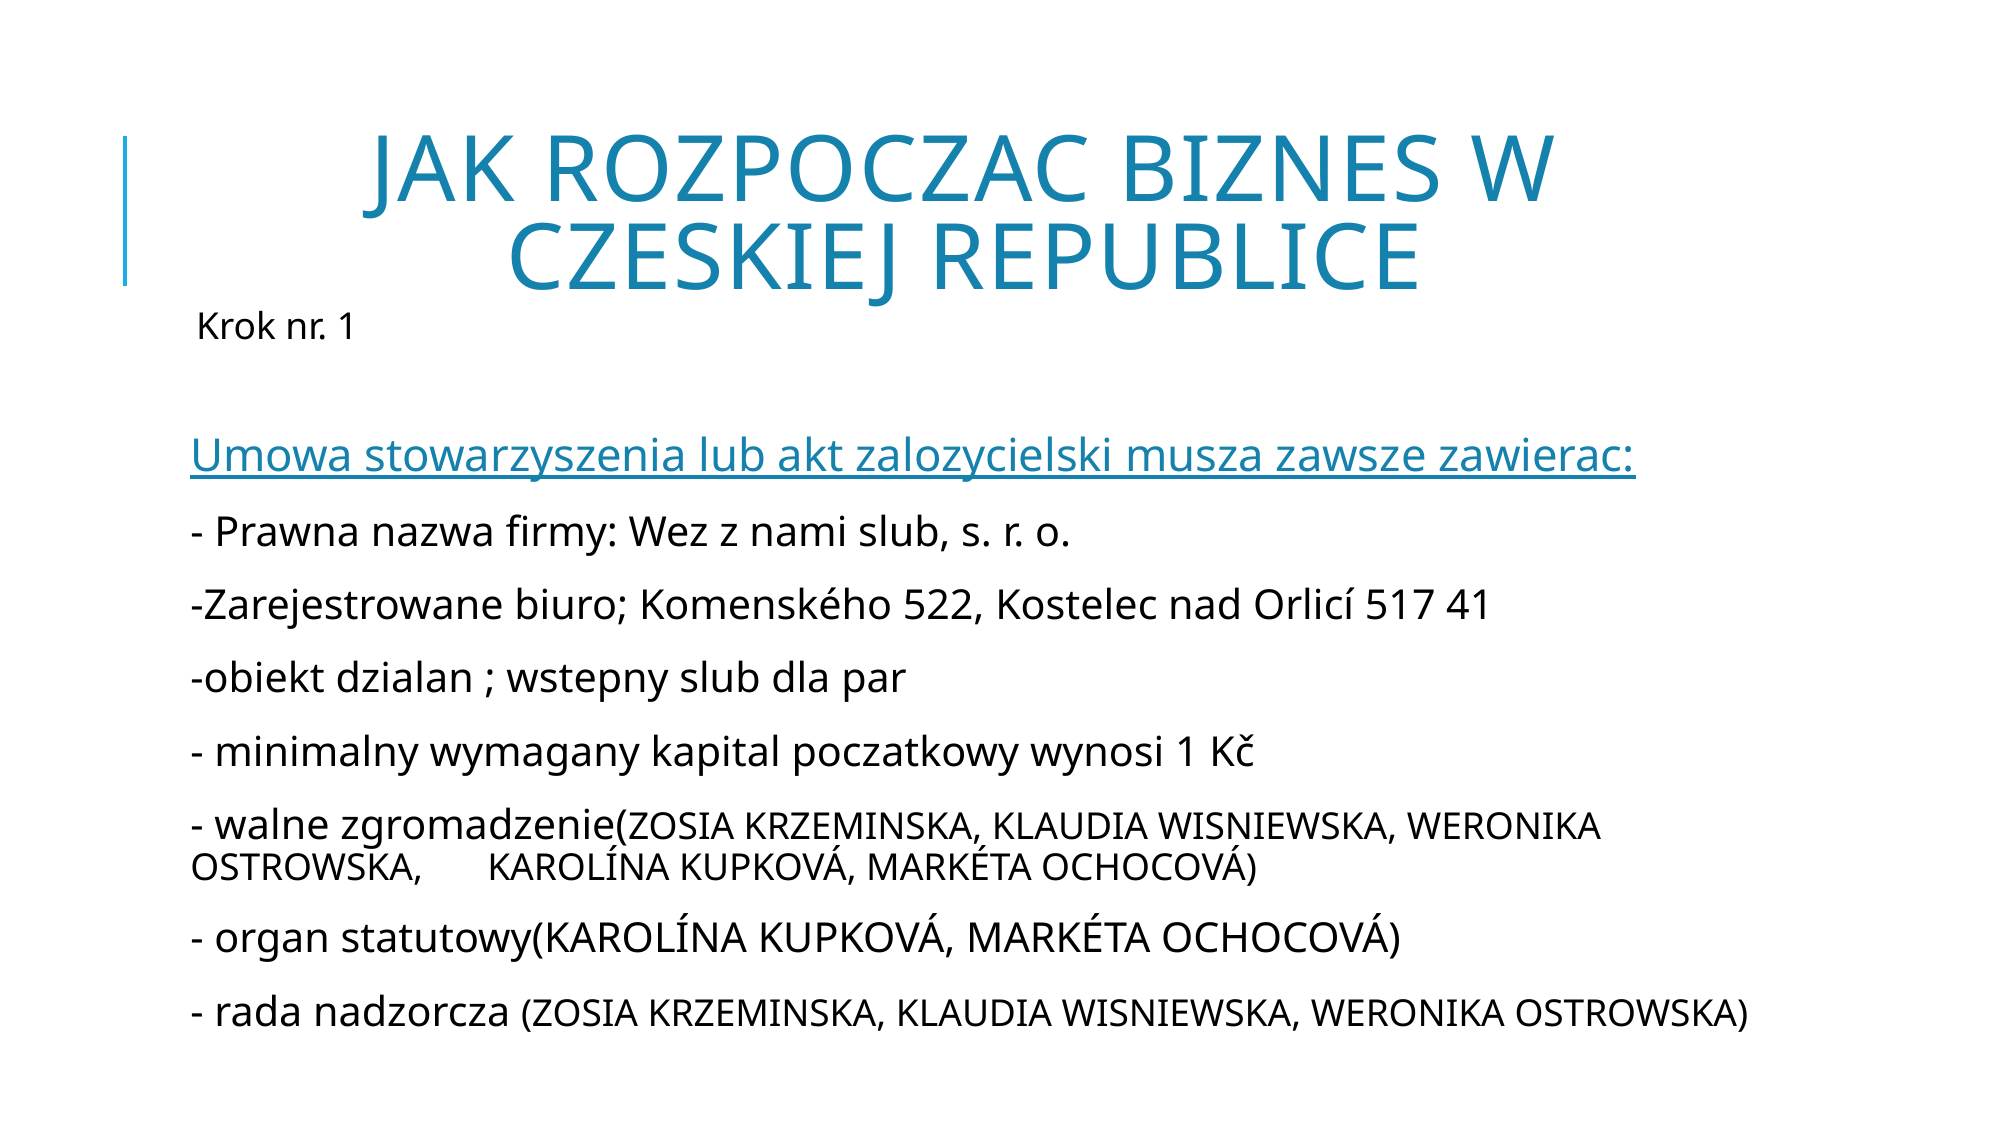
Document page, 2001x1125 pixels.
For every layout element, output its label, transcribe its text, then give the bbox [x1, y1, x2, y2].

list Krok nr. 1 Umowa stowarzyszenia lub akt zalozycielski musza zawsze zawierac: - Prawna nazwa firmy: Wez z nami slub, s. r. o. -Zarejestrowane biuro; Komenského 522, Kostelec nad Orlicí 517 41 -obiekt dzialan ; wstepny slub dla par - minimalny wymagany kapital poczatkowy wynosi 1 Kč - walne zgromadzenie(ZOSIA KRZEMINSKA, KLAUDIA WISNIEWSKA, WERONIKA OSTROWSKA, KAROLÍNA KUPKOVÁ, MARKÉTA OCHOCOVÁ) - organ statutowy(KAROLÍNA KUPKOVÁ, MARKÉTA OCHOCOVÁ) - rada nadzorcza (ZOSIA KRZEMINSKA, KLAUDIA WISNIEWSKA, WERONIKA OSTROWSKA) [168, 299, 1763, 1078]
title Jak rozpoczac biznes w czeskiej republice [168, 96, 1763, 299]
